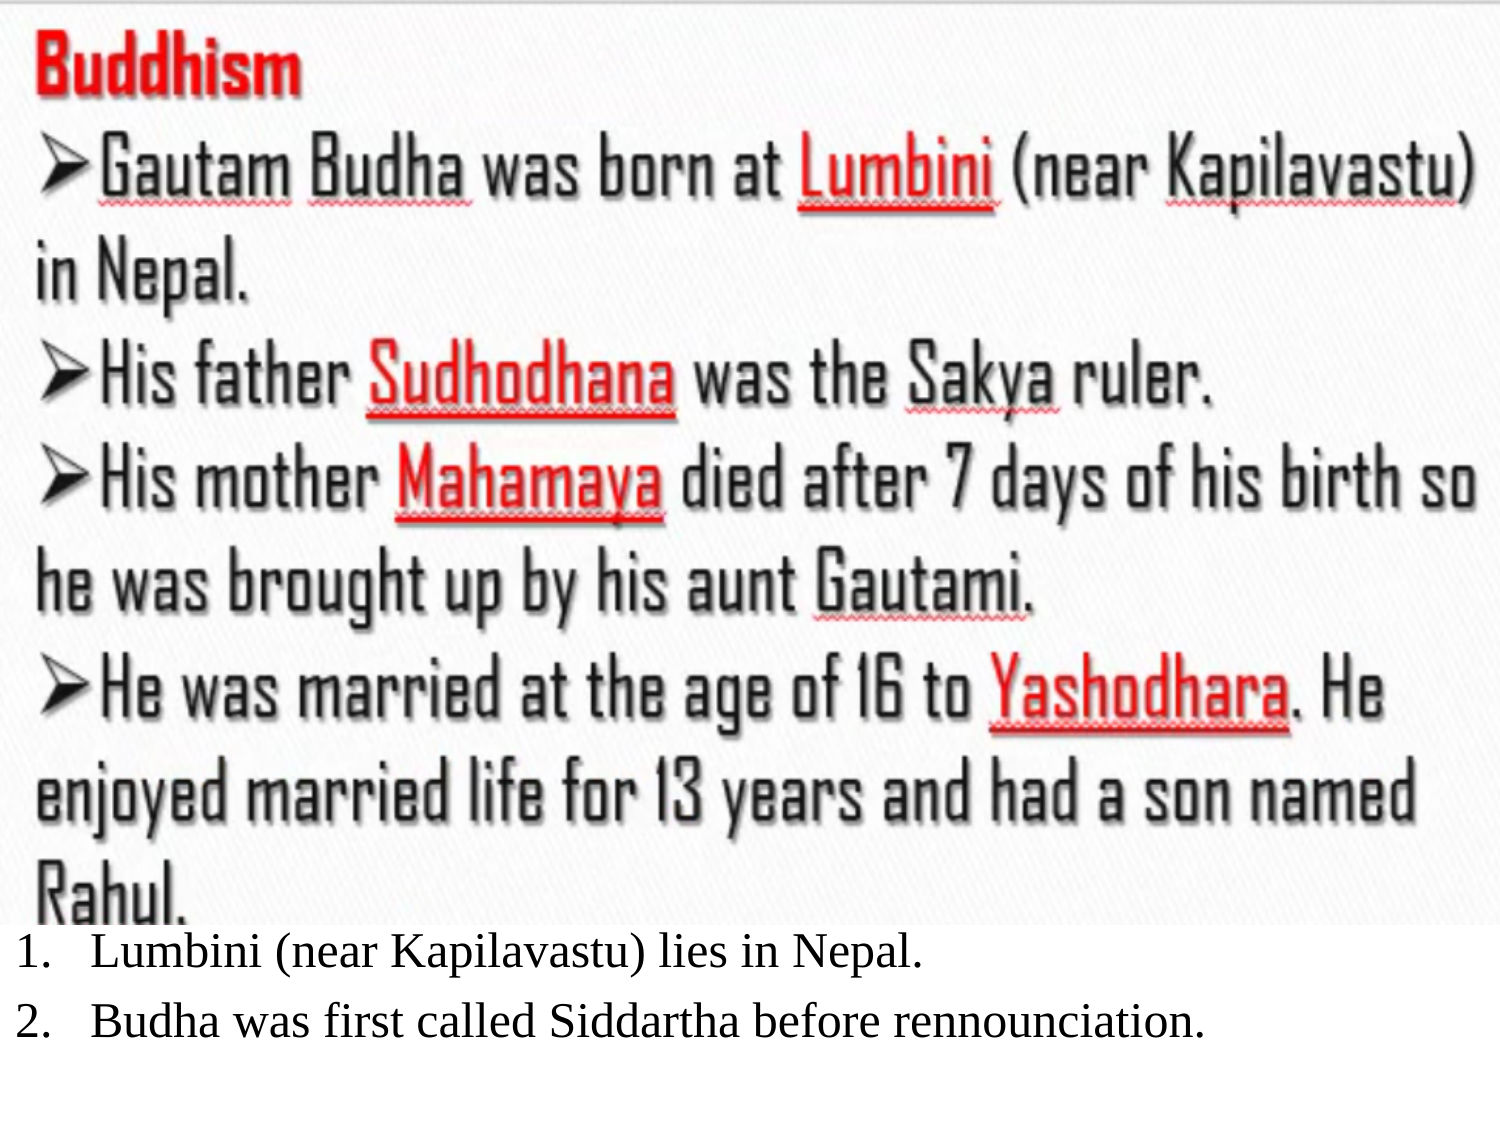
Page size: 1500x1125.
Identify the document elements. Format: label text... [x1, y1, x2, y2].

list Lumbini (near Kapilavastu) lies in Nepal. Budha was first called Siddartha before rennounciation. [0, 932, 1500, 1125]
picture [0, 0, 1500, 926]
